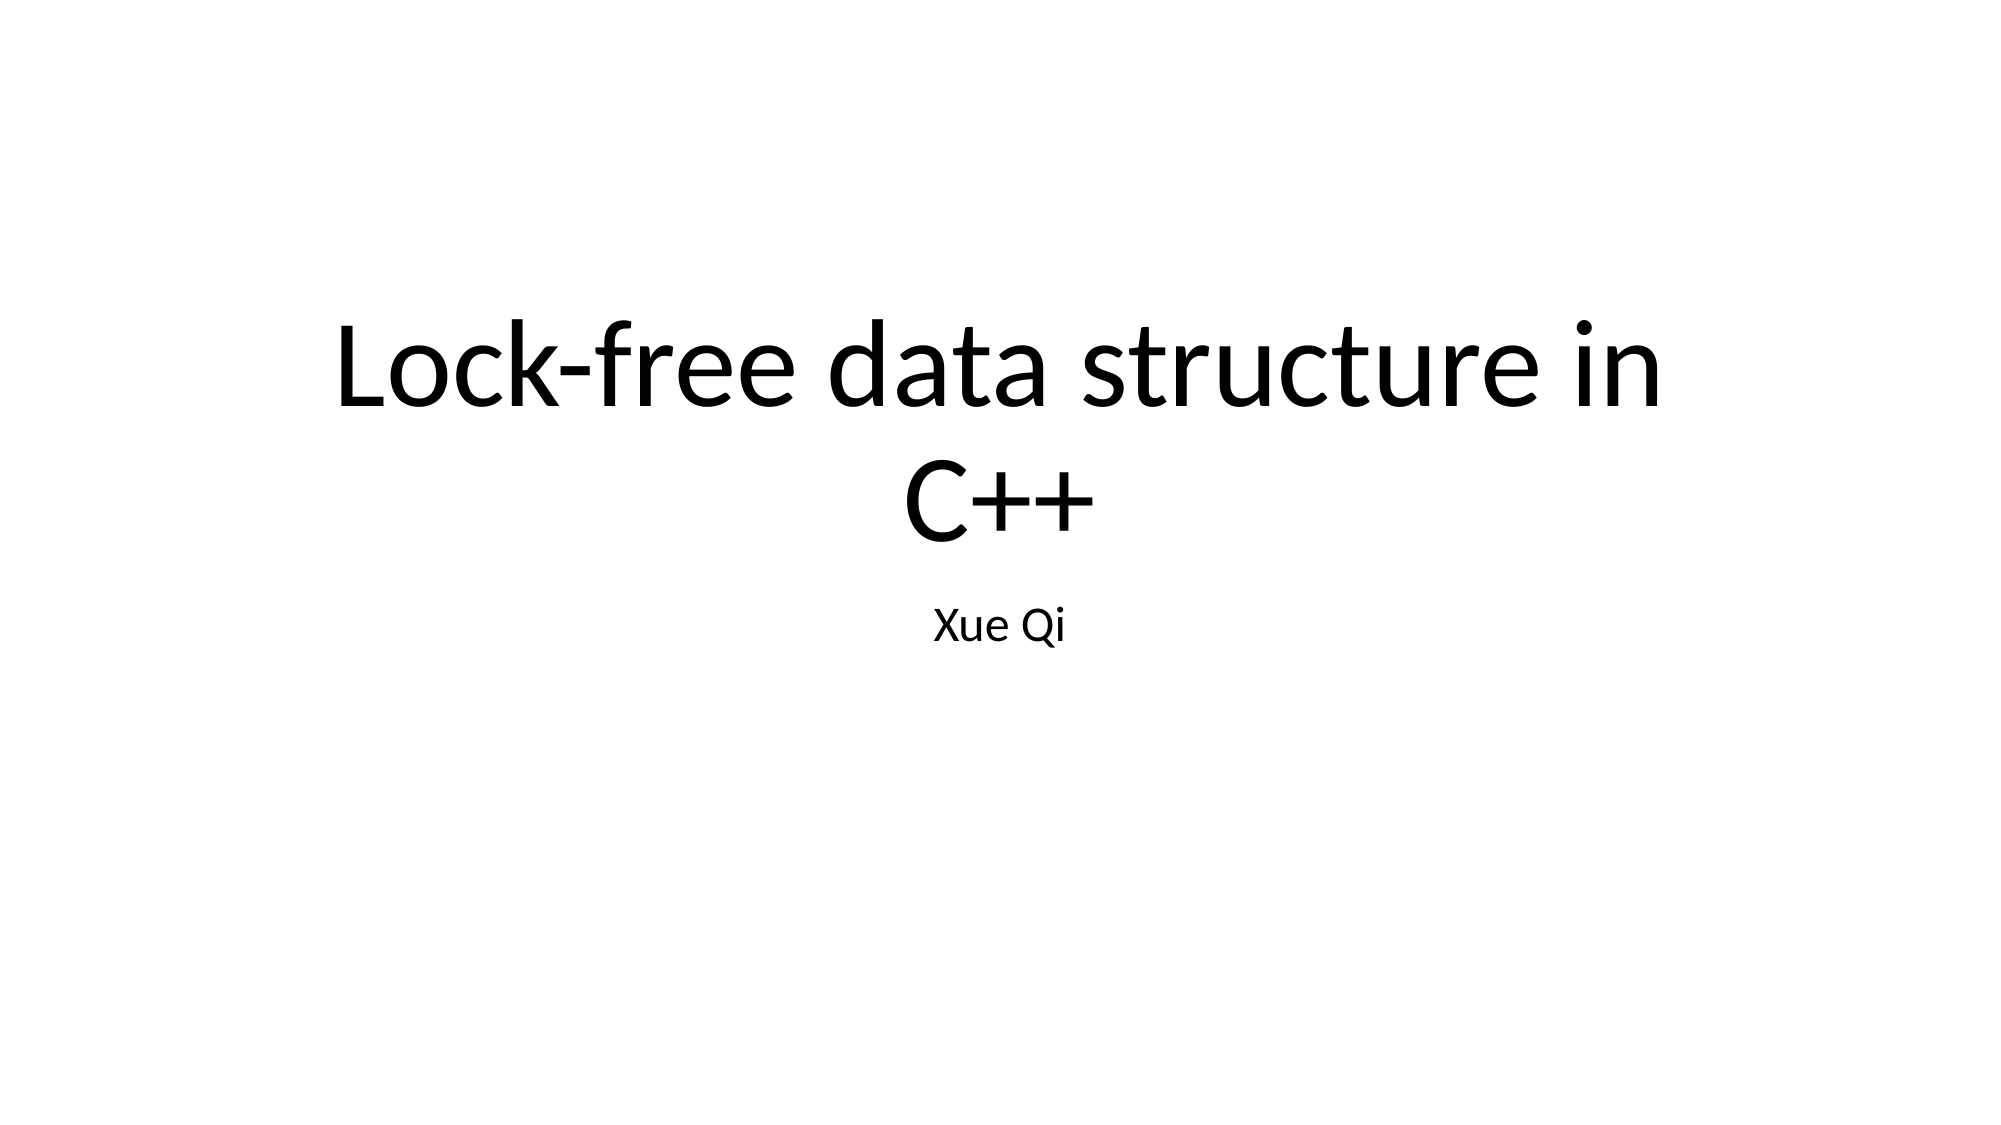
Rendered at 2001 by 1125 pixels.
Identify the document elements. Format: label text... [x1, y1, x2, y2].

subtitle Xue Qi [249, 590, 1750, 863]
title Lock-free data structure in C++ [249, 184, 1750, 576]
